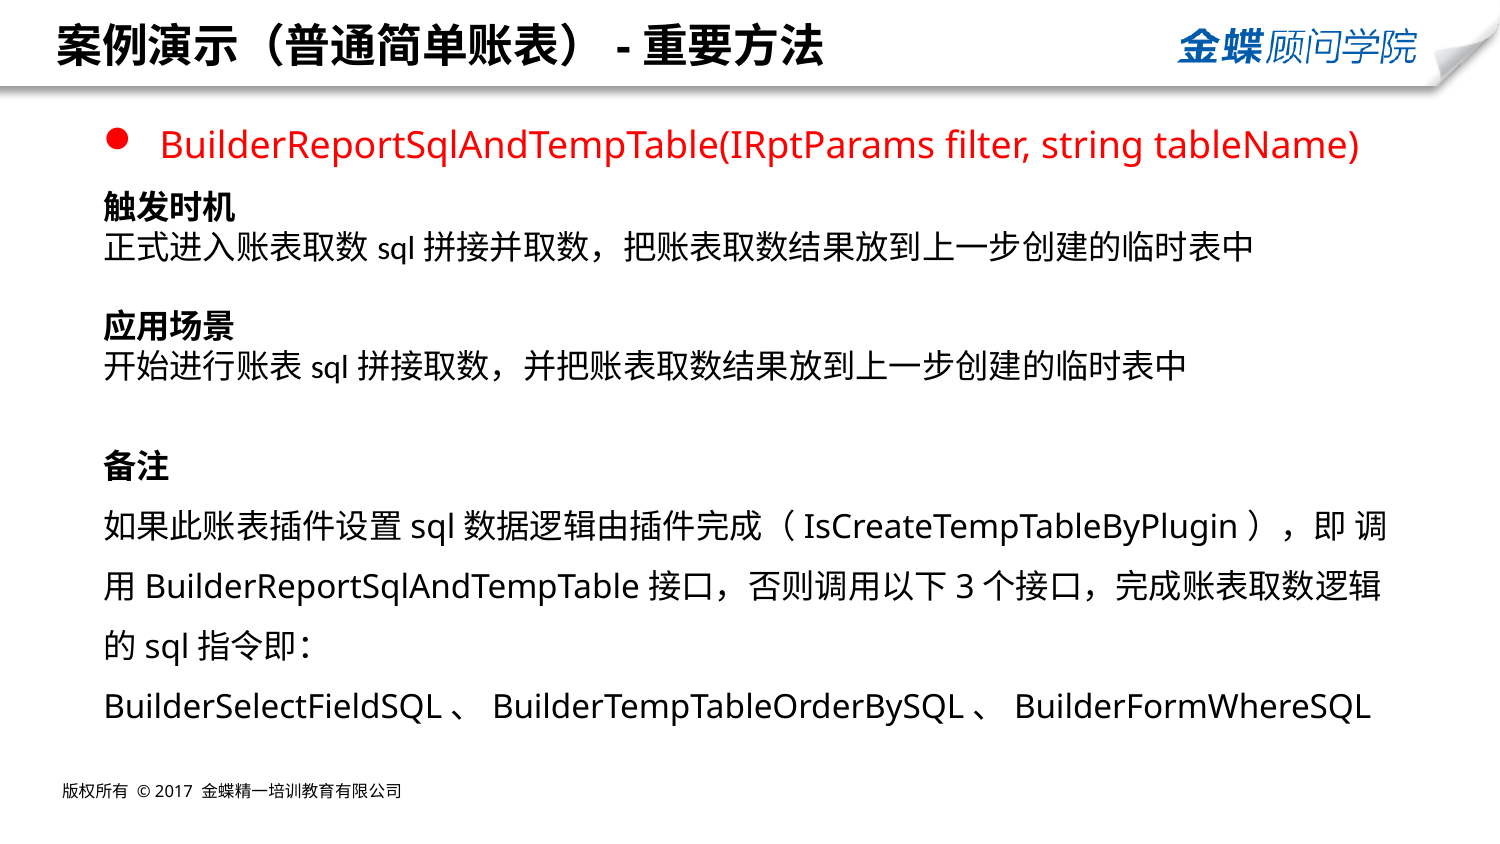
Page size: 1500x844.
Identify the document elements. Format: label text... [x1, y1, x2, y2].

text_box BuilderReportSqlAndTempTable(IRptParams filter, string tableName) 触发时机 正式进入账表取数sql拼接并取数，把账表取数结果放到上一步创建的临时表中 应用场景 开始进行账表sql拼接取数，并把账表取数结果放到上一步创建的临时表中 备注 如果此账表插件设置sql数据逻辑由插件完成（IsCreateTempTableByPlugin），即 调用BuilderReportSqlAndTempTable接口，否则调用以下3个接口，完成账表取数逻辑的sql指令即：BuilderSelectFieldSQL、BuilderTempTableOrderBySQL、BuilderFormWhereSQL [88, 91, 1424, 823]
title 案例演示（普通简单账表）-重要方法 [41, 2, 1336, 86]
picture [0, 0, 1500, 86]
